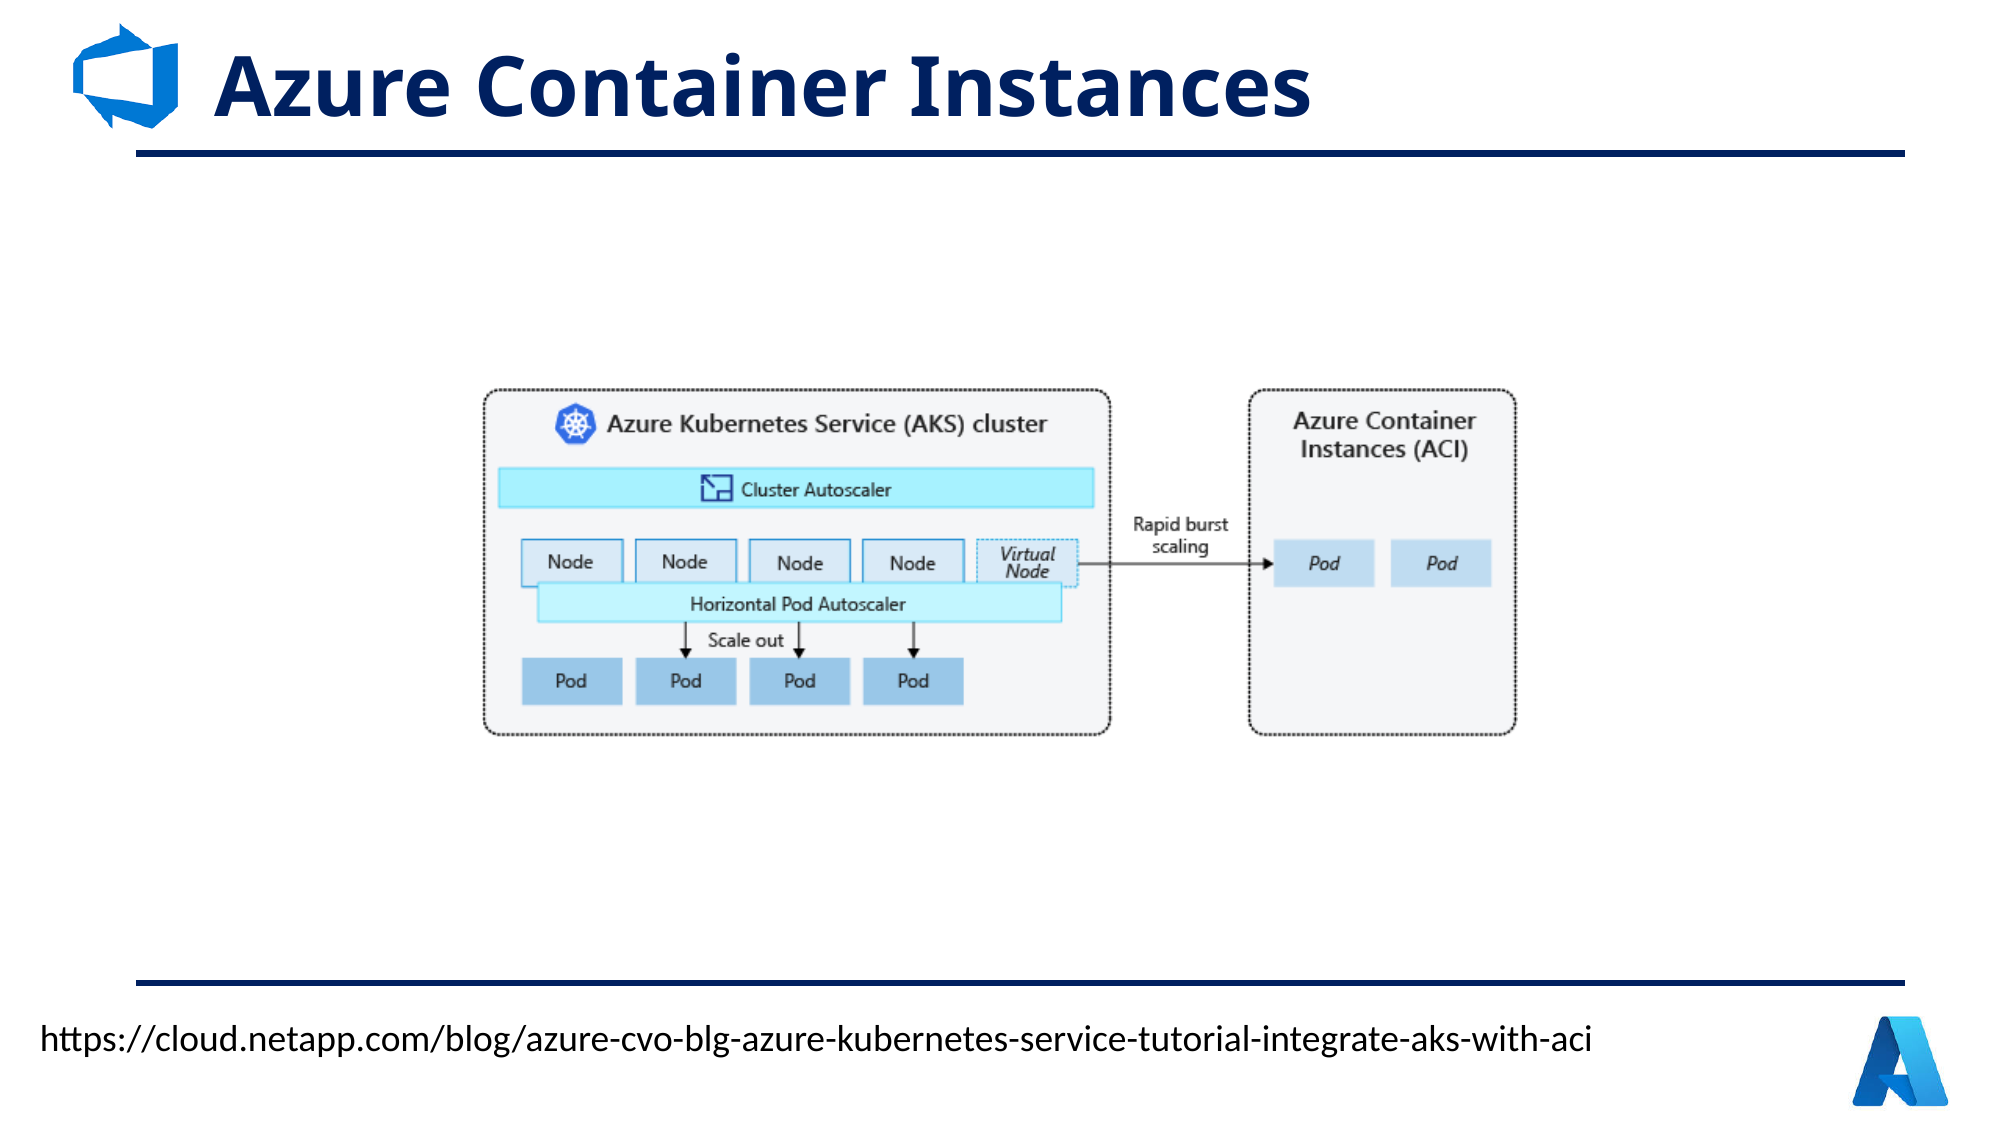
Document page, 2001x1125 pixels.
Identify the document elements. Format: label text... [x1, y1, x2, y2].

title Azure Container Instances [199, 37, 1798, 143]
text_box https://cloud.netapp.com/blog/azure-cvo-blg-azure-kubernetes-service-tutorial-integrate-aks-with-aci [24, 1006, 1746, 1067]
picture [1848, 1009, 1952, 1113]
picture [482, 387, 1518, 738]
picture [64, 20, 200, 139]
